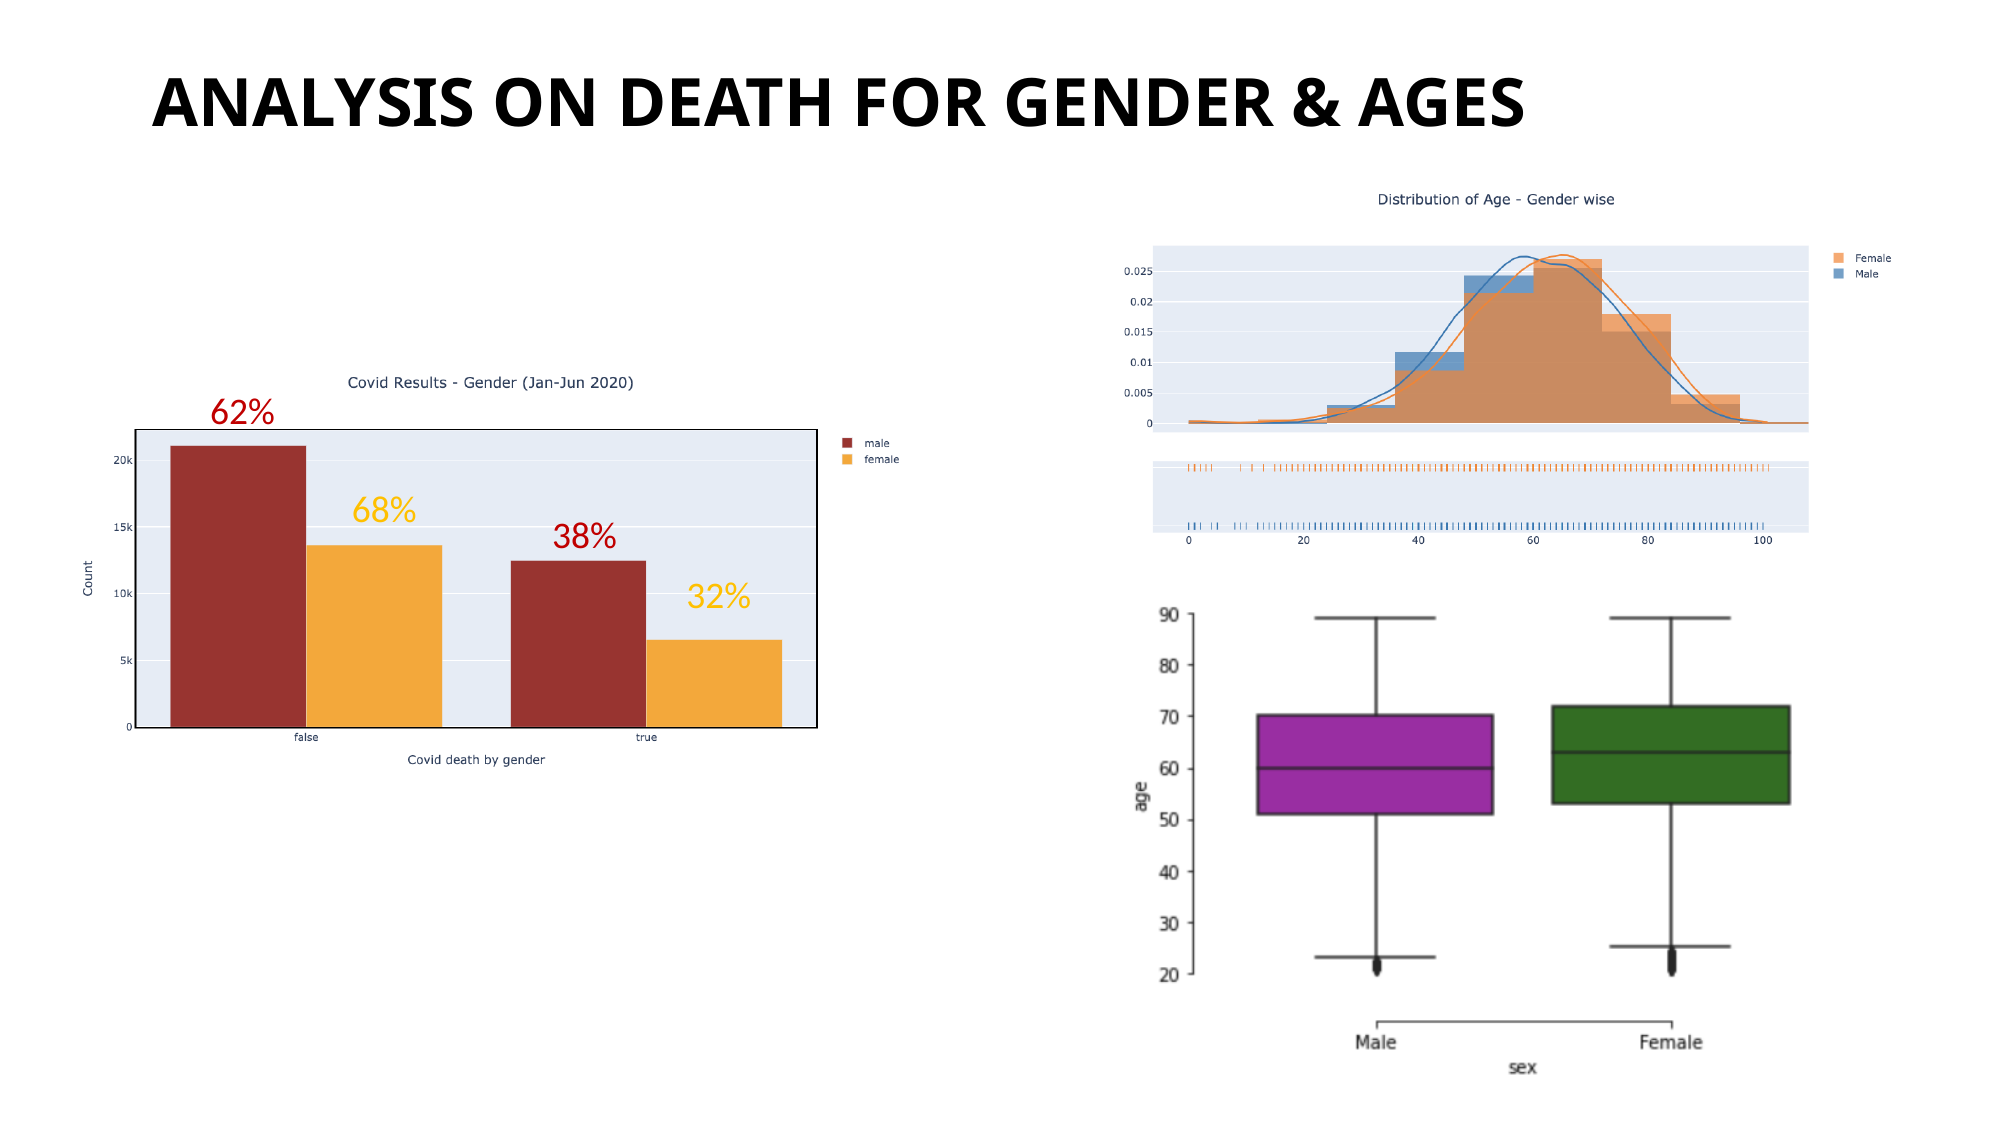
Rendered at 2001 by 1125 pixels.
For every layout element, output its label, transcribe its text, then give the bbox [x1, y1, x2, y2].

picture [1099, 586, 1854, 1092]
picture [1076, 166, 1923, 579]
picture [35, 350, 924, 787]
title ANALYSIS ON DEATH FOR GENDER & AGES [137, 59, 1863, 150]
